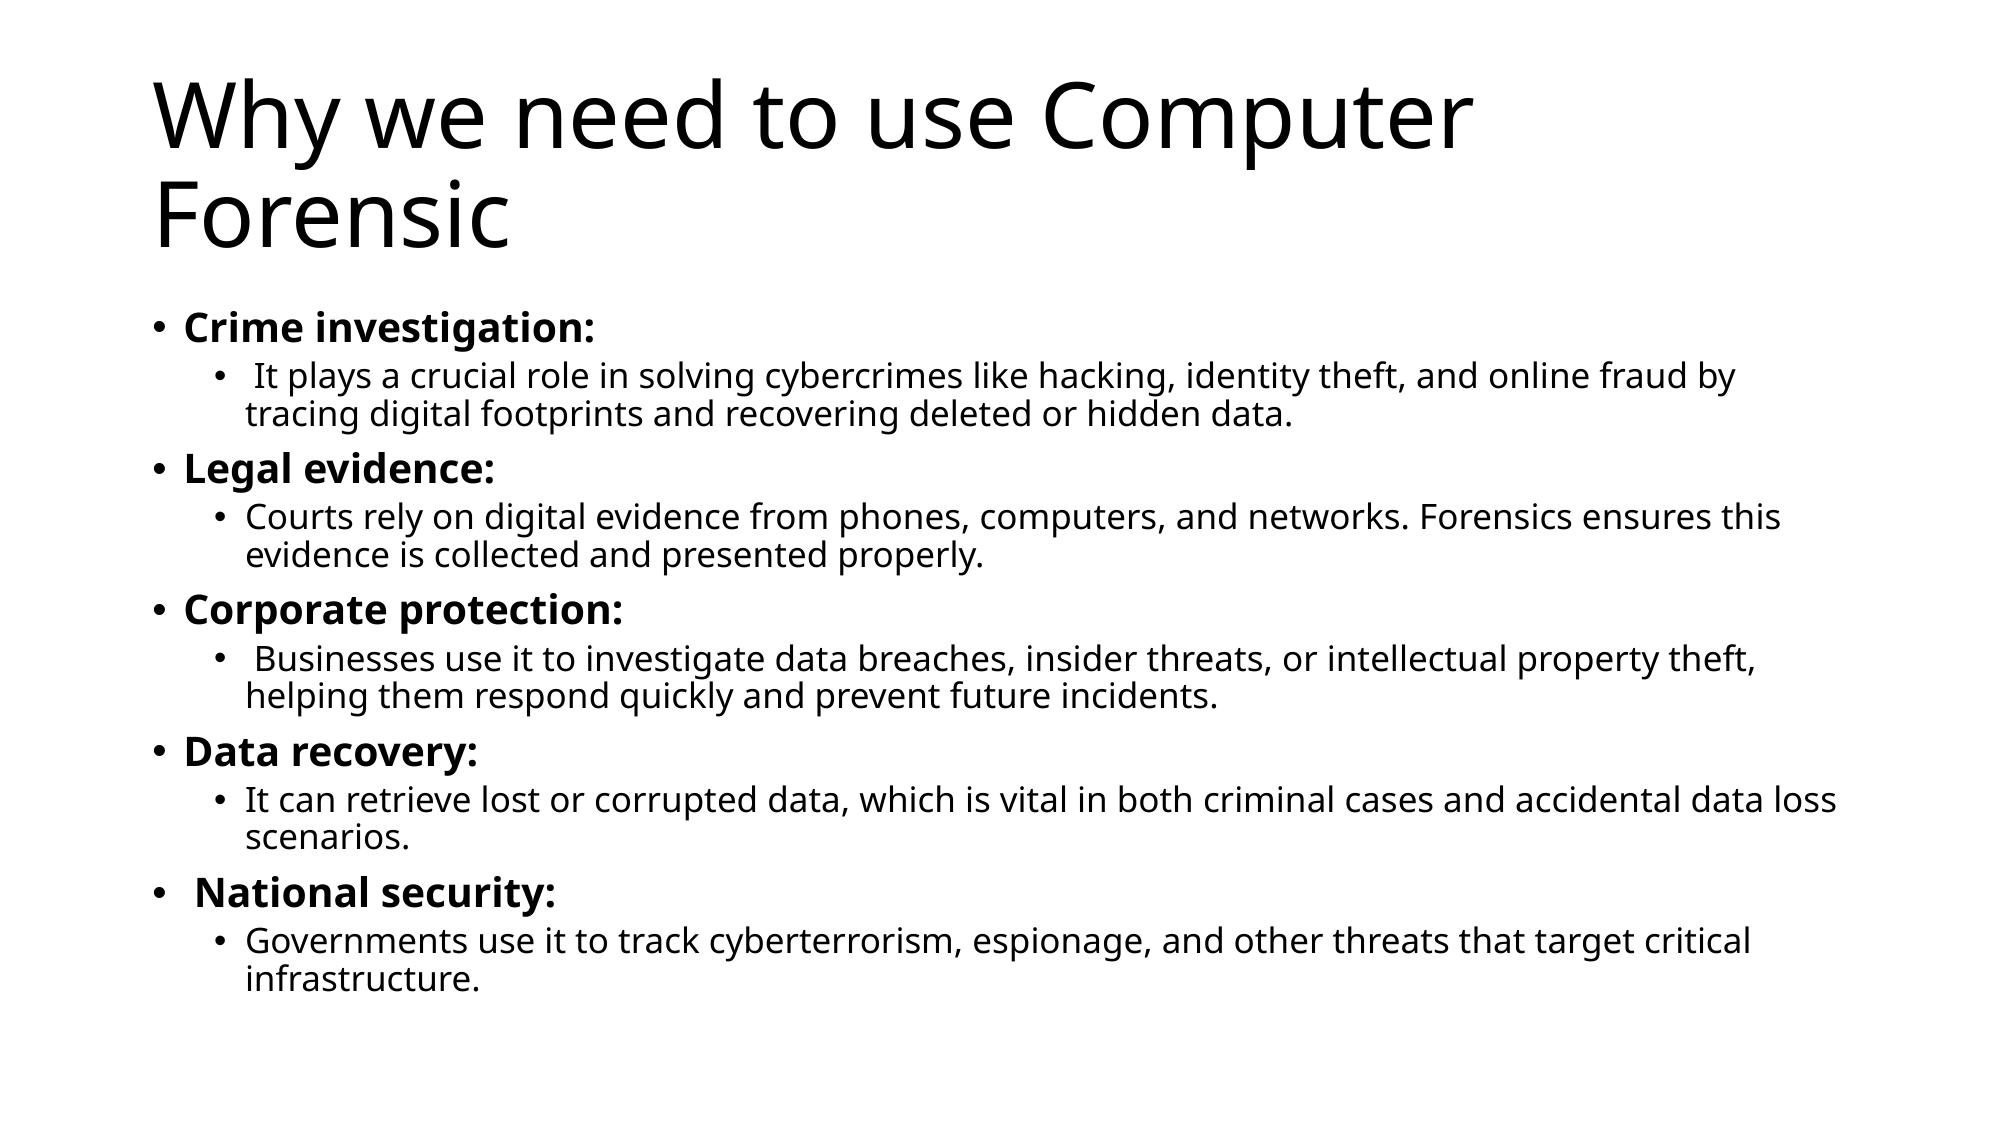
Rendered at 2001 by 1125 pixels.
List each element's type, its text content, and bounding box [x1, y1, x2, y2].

title Why we need to use Computer Forensic [137, 59, 1863, 278]
list Crime investigation: It plays a crucial role in solving cybercrimes like hacking, identity theft, and online fraud by tracing digital footprints and recovering deleted or hidden data. Legal evidence: Courts rely on digital evidence from phones, computers, and networks. Forensics ensures this evidence is collected and presented properly. Corporate protection: Businesses use it to investigate data breaches, insider threats, or intellectual property theft, helping them respond quickly and prevent future incidents. Data recovery: It can retrieve lost or corrupted data, which is vital in both criminal cases and accidental data loss scenarios. National security: Governments use it to track cyberterrorism, espionage, and other threats that target critical infrastructure. [137, 299, 1863, 1014]
